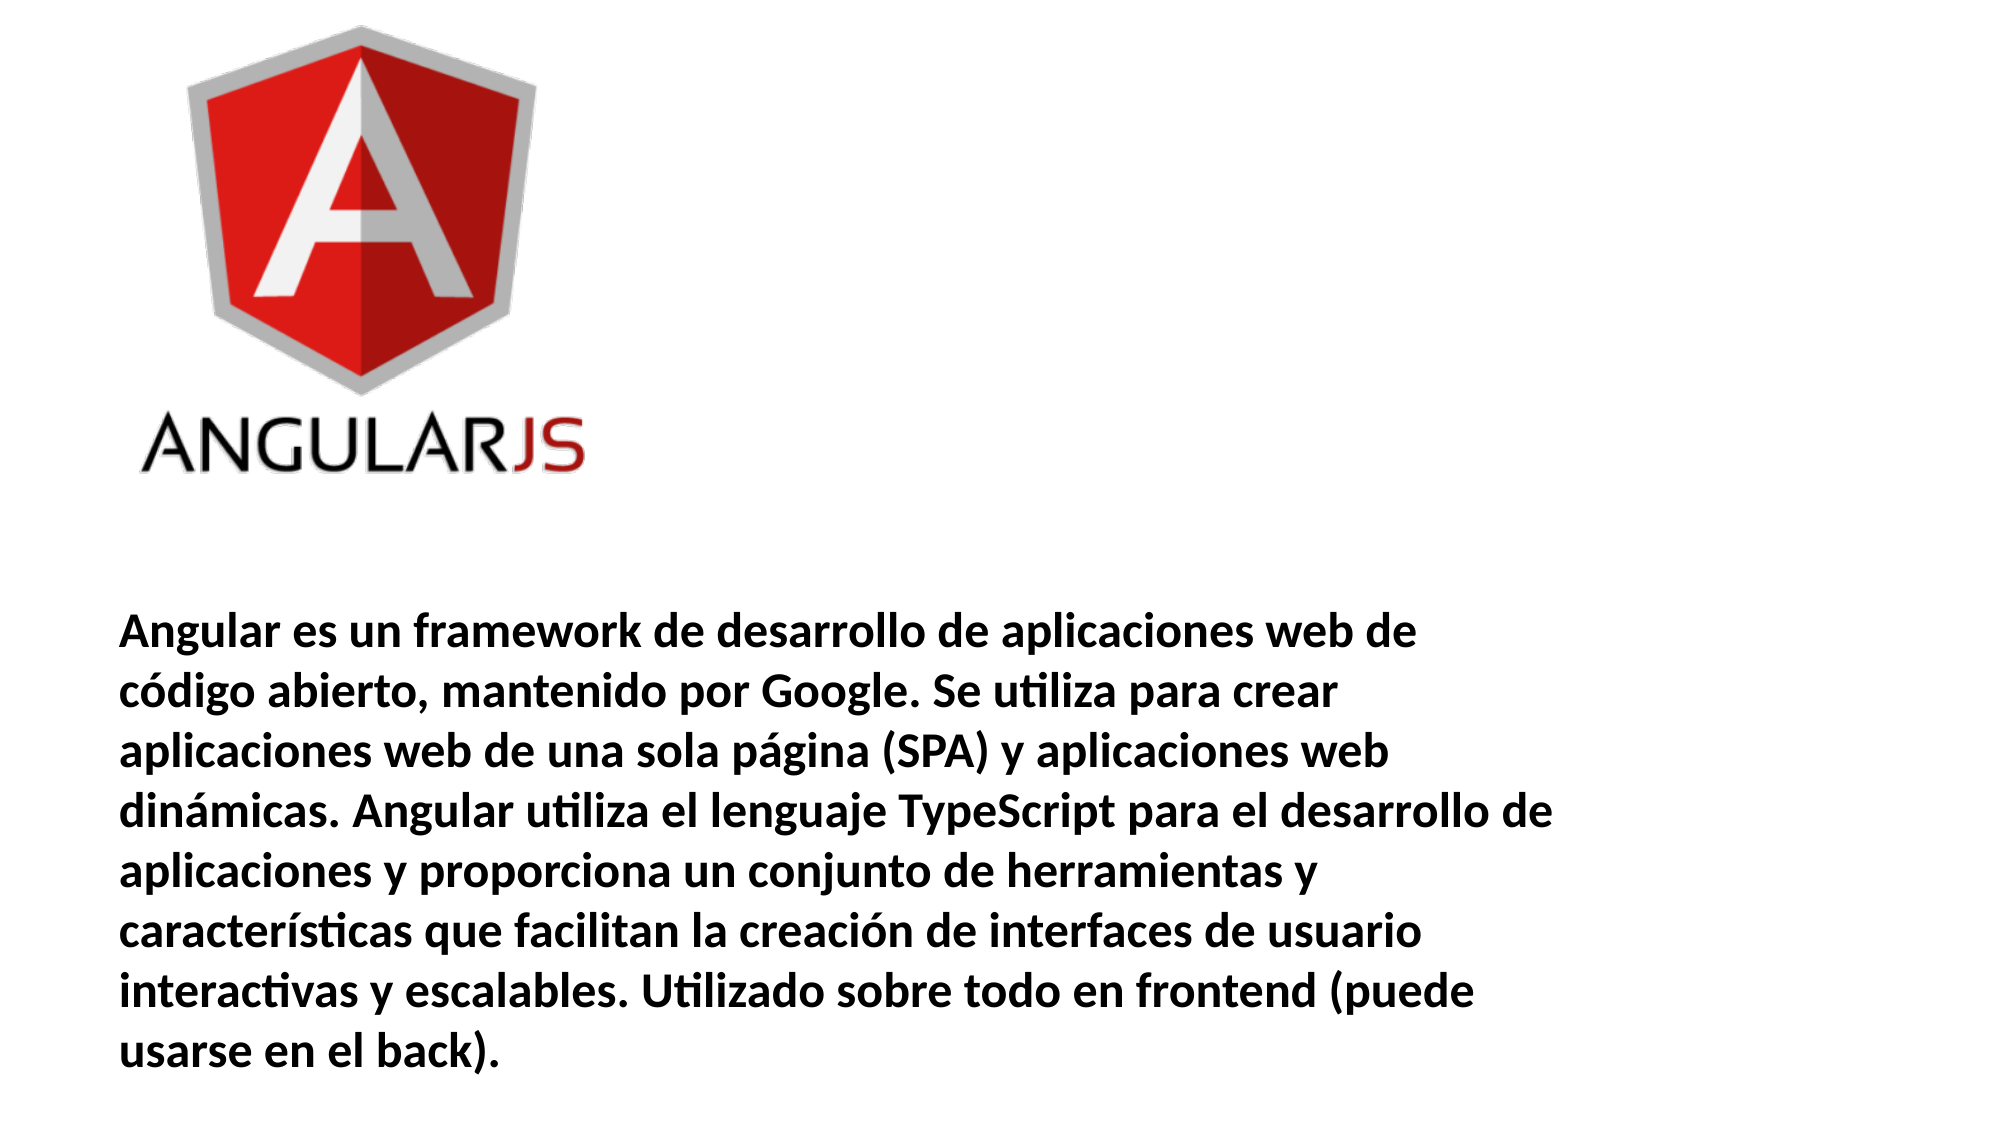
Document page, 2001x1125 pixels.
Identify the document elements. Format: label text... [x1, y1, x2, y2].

picture [0, 0, 742, 499]
text_box Angular es un framework de desarrollo de aplicaciones web de código abierto, mantenido por Google. Se utiliza para crear aplicaciones web de una sola página (SPA) y aplicaciones web dinámicas. Angular utiliza el lenguaje TypeScript para el desarrollo de aplicaciones y proporciona un conjunto de herramientas y características que facilitan la creación de interfaces de usuario interactivas y escalables. Utilizado sobre todo en frontend (puede usarse en el back). [104, 590, 1575, 1085]
